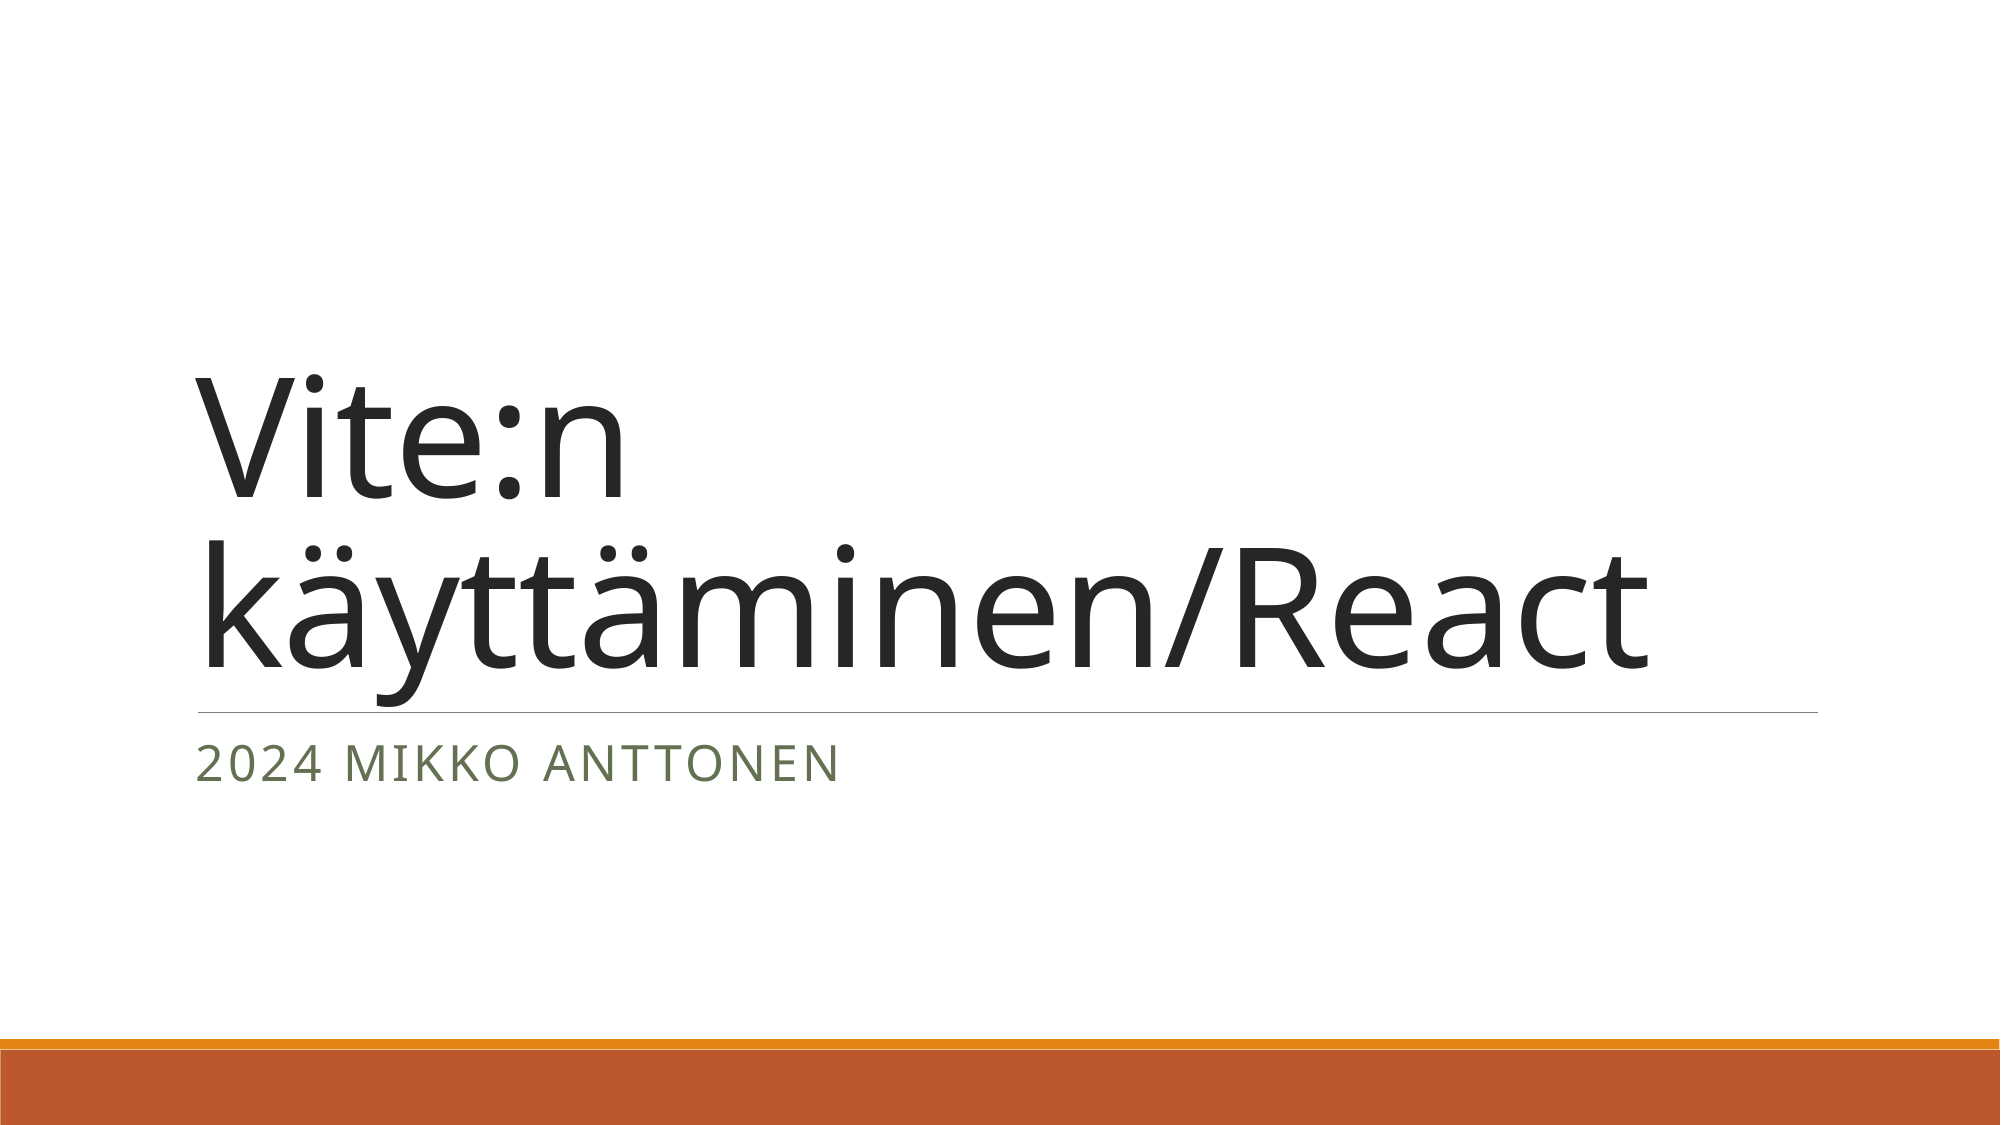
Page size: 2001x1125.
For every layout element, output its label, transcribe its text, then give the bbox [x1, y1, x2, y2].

subtitle 2024 Mikko Anttonen [180, 730, 1831, 919]
title Vite:n käyttäminen/React [180, 124, 1830, 710]
